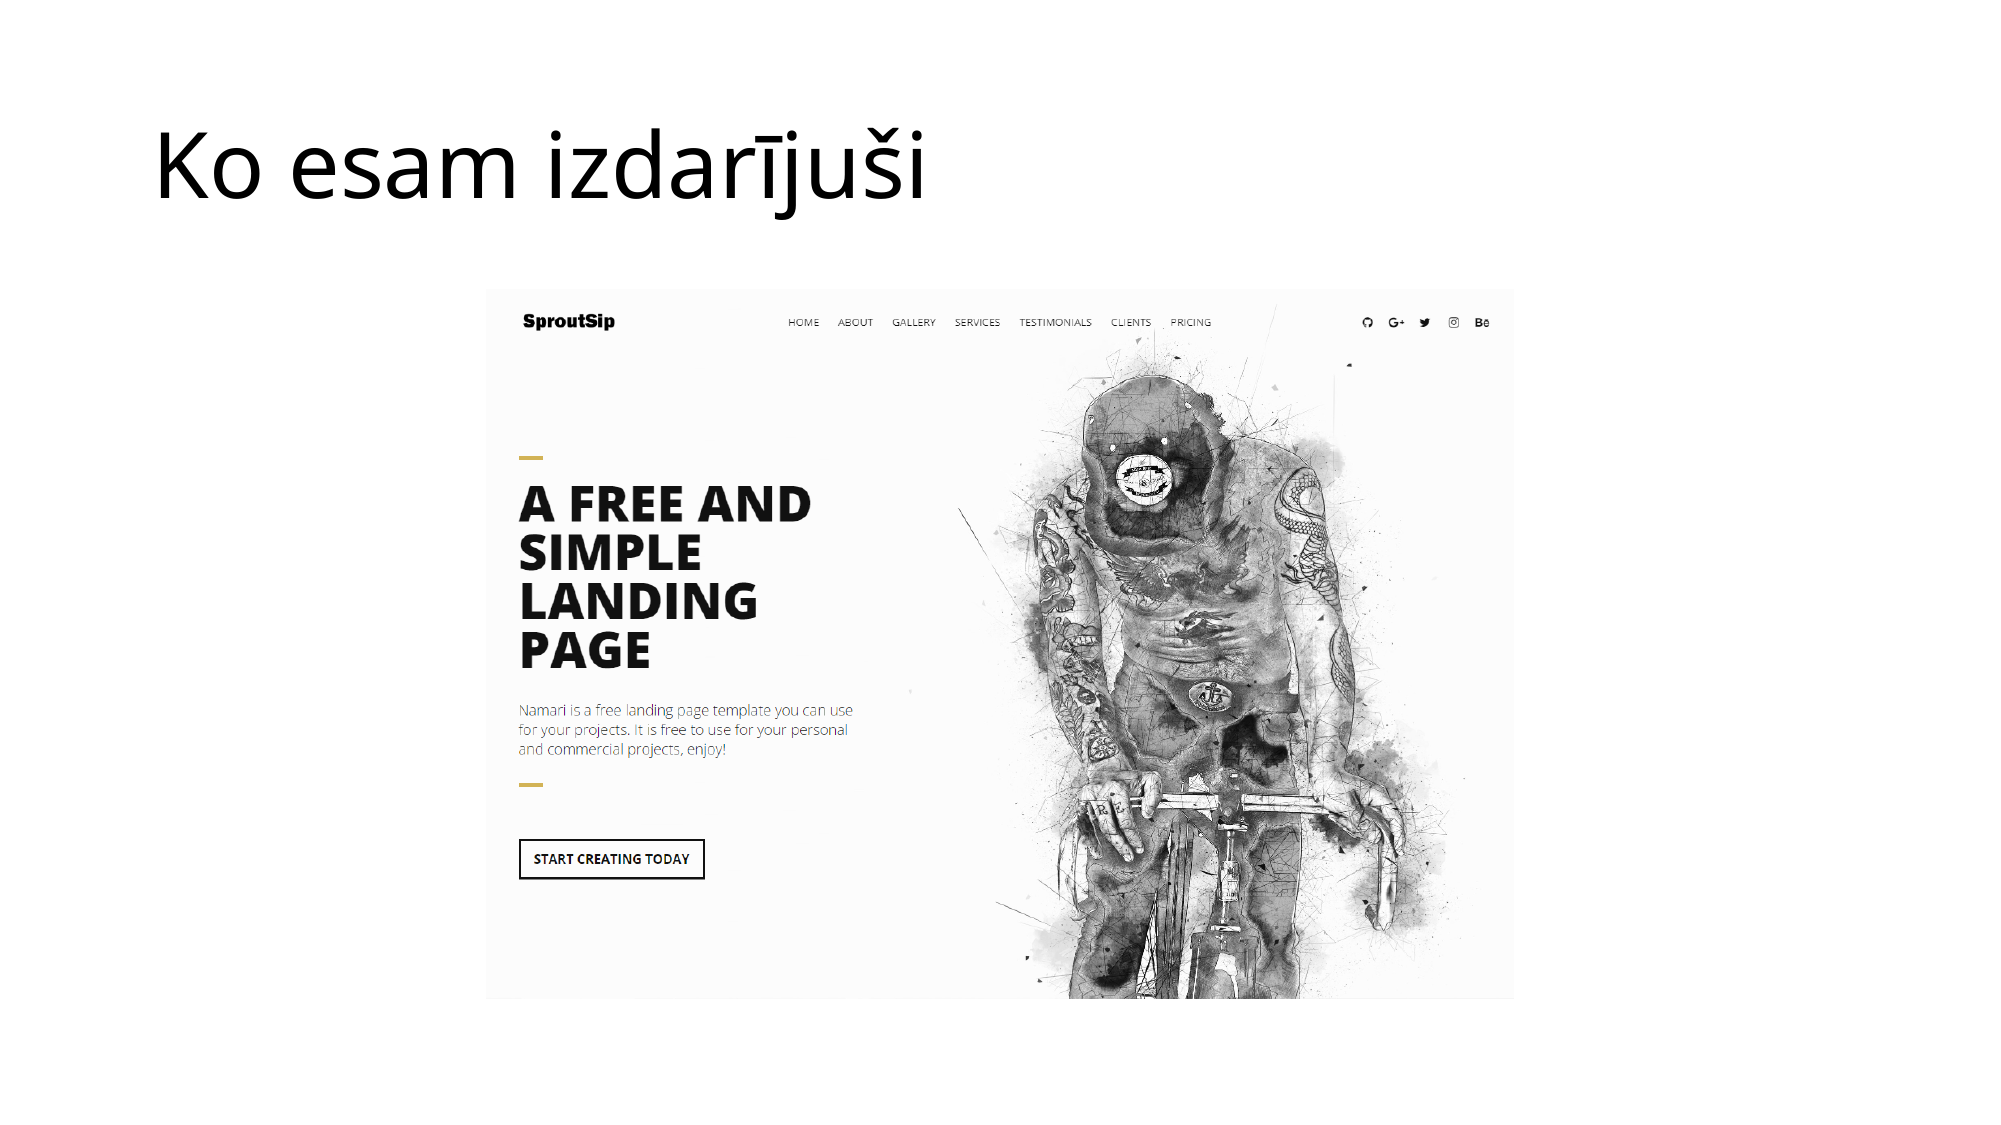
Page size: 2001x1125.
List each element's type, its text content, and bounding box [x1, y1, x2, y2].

title Ko esam izdarījuši [137, 59, 1863, 278]
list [486, 289, 1514, 1004]
